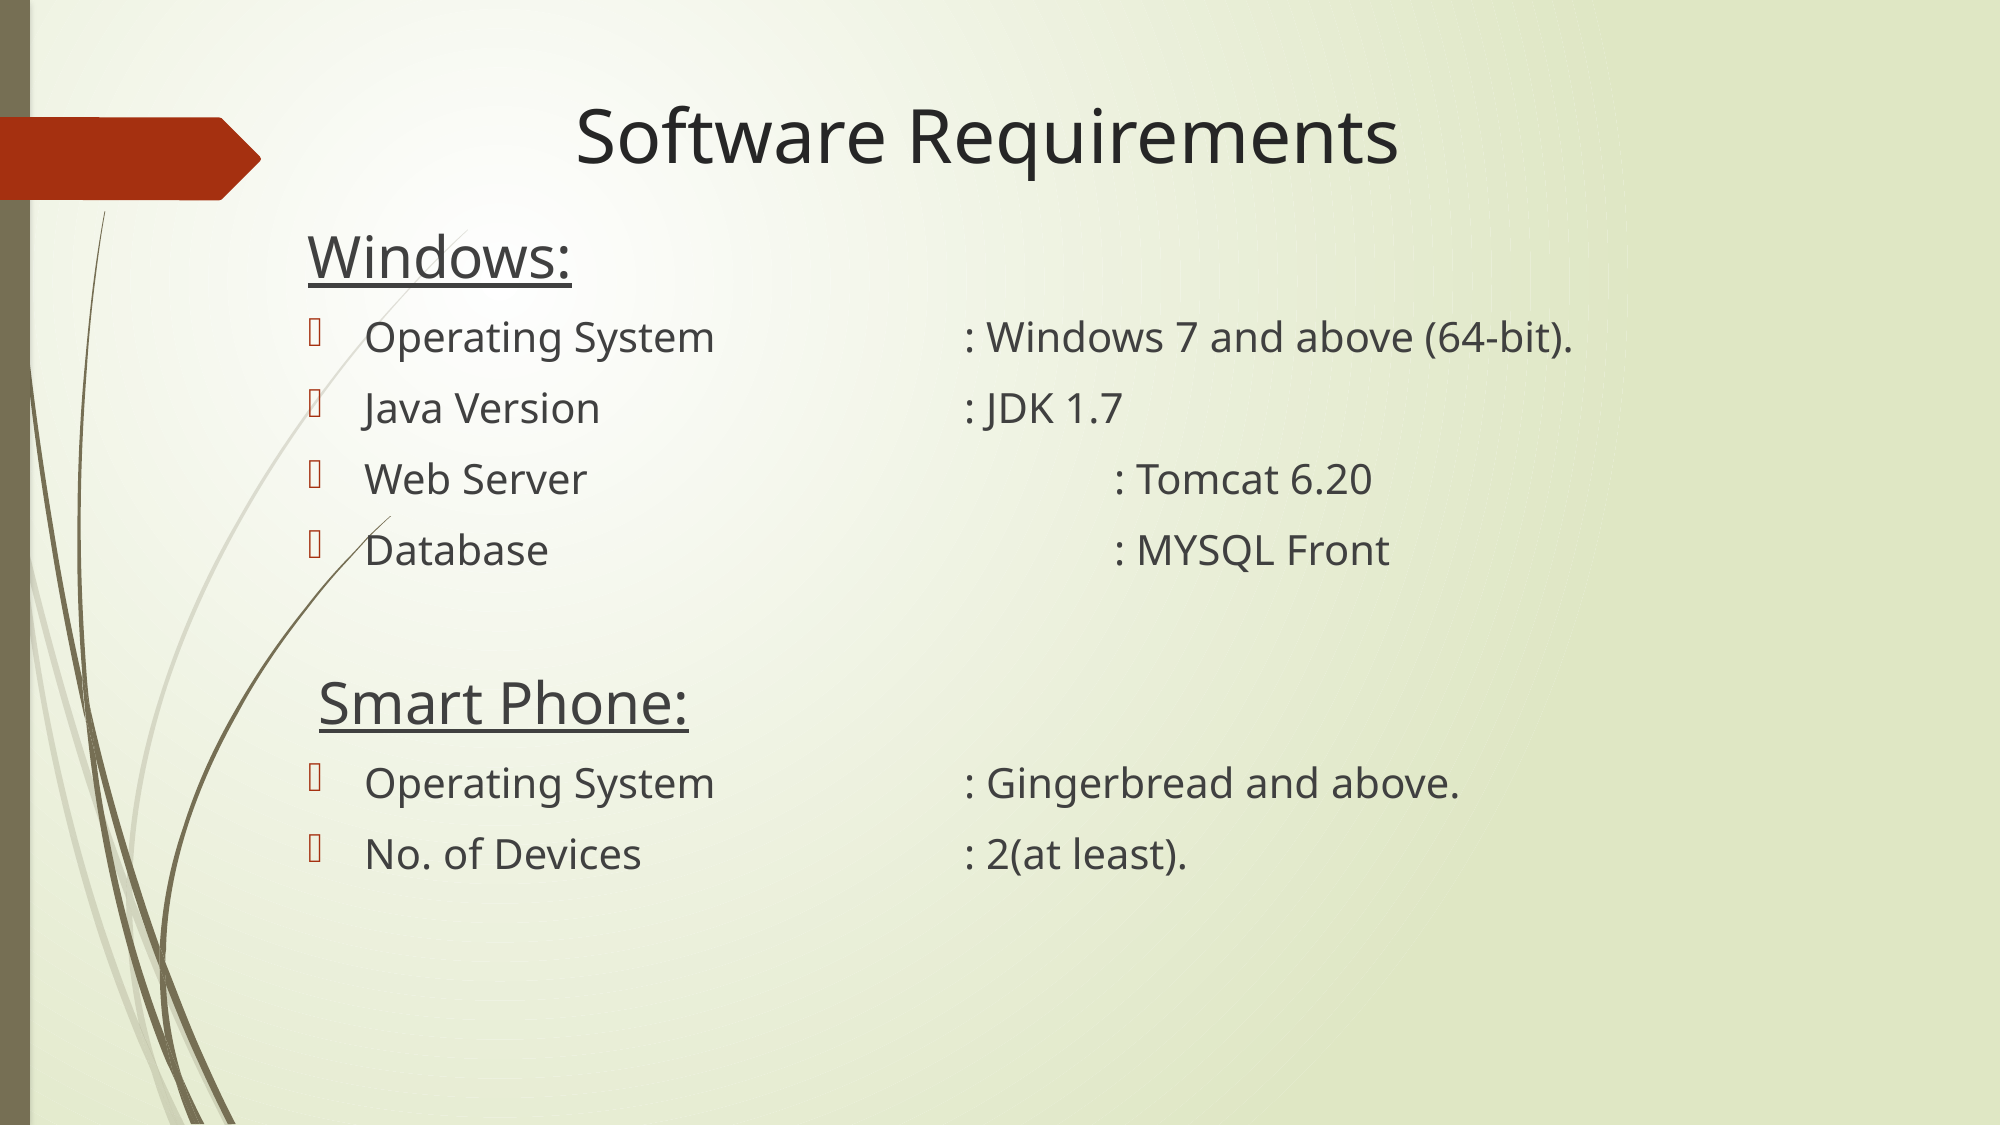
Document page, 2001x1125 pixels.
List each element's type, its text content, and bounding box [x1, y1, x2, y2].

list Windows: Operating System : Windows 7 and above (64-bit). Java Version : JDK 1.7 Web Server : Tomcat 6.20 Database : MYSQL Front Smart Phone: Operating System : Gingerbread and above. No. of Devices : 2(at least). [292, 213, 1756, 1040]
title Software Requirements [560, 81, 1488, 213]
